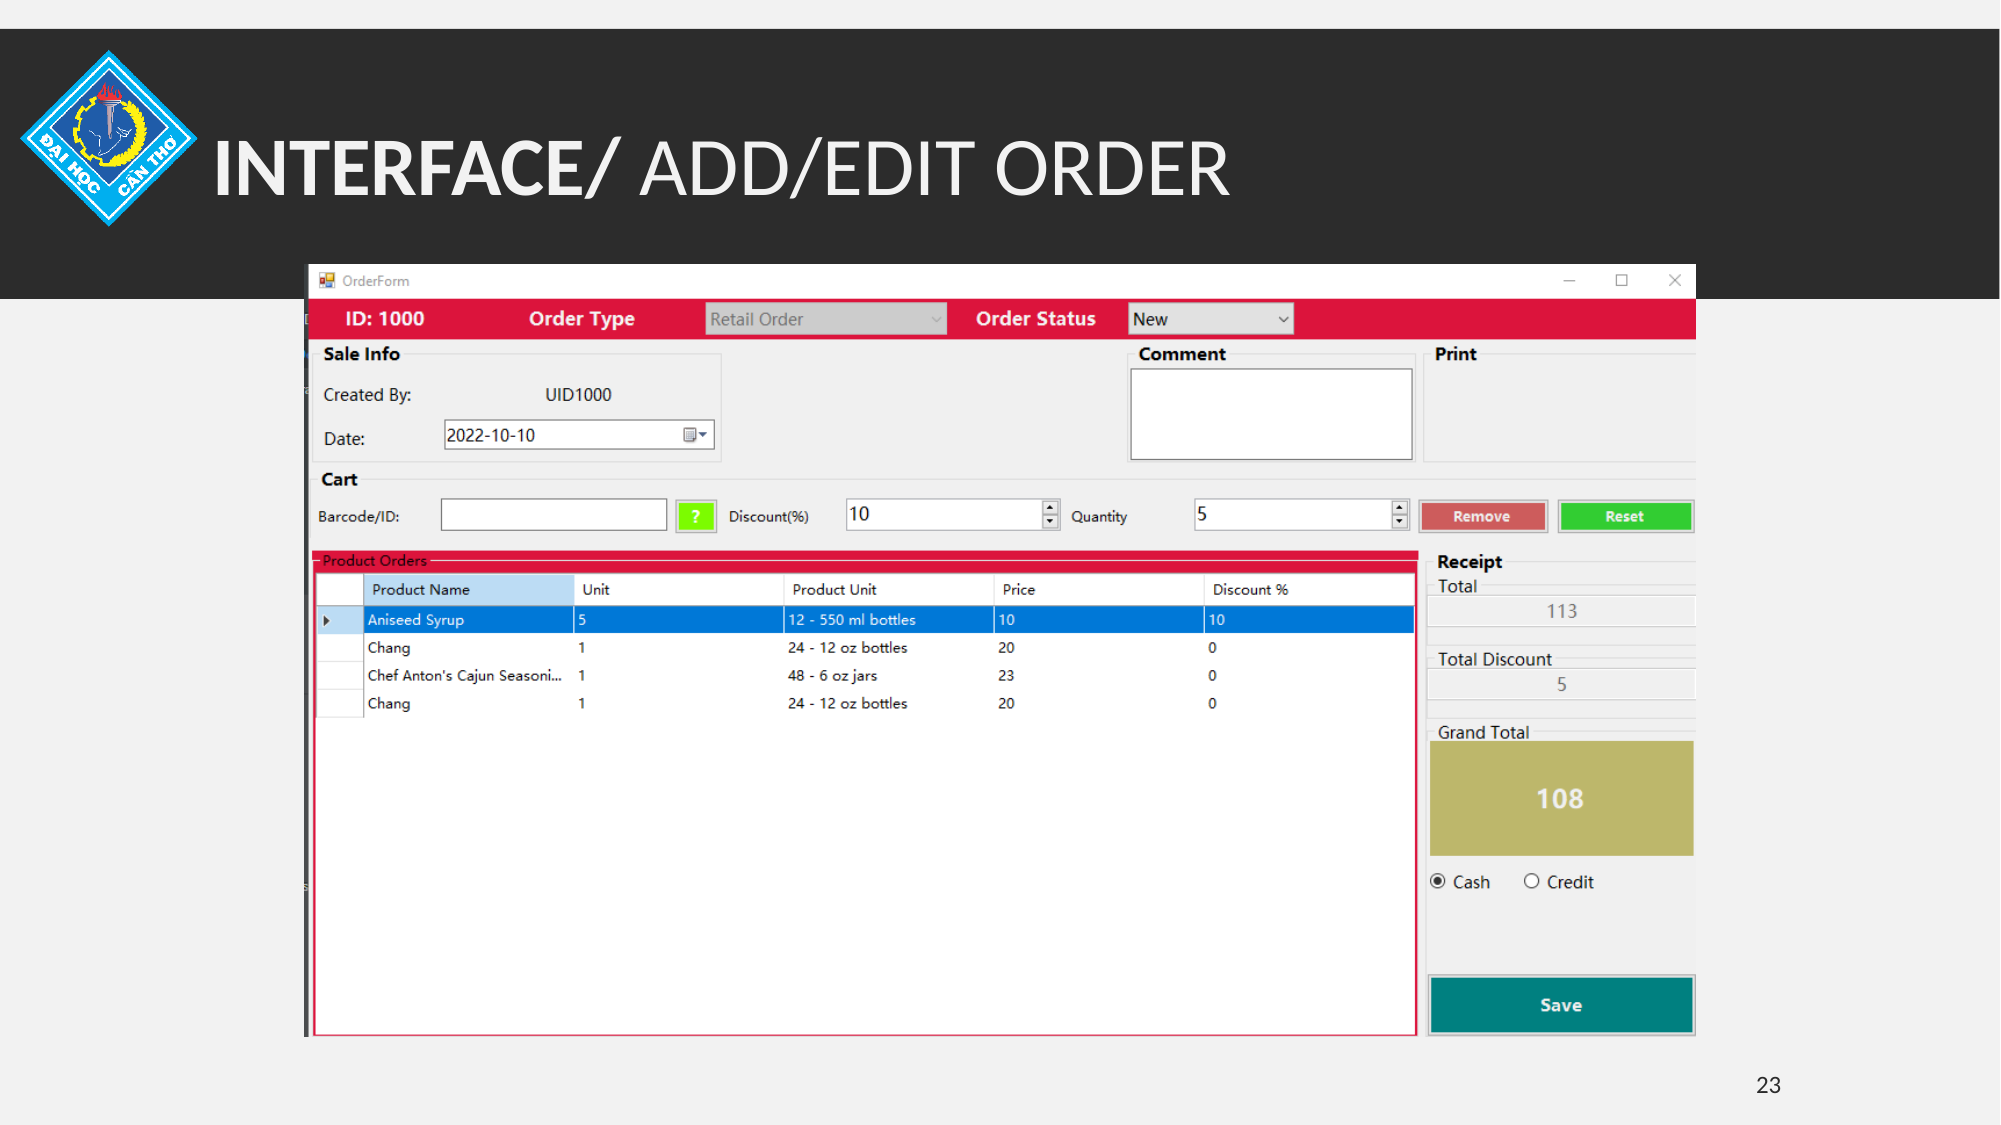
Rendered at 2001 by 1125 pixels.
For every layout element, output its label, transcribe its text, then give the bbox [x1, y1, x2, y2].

picture [168, 139, 175, 146]
picture [150, 157, 157, 164]
picture [129, 178, 138, 183]
picture [165, 142, 173, 149]
picture [83, 176, 89, 183]
picture [89, 182, 96, 190]
picture [119, 188, 127, 195]
picture [55, 147, 60, 156]
picture [74, 168, 81, 175]
picture [304, 264, 1696, 1038]
picture [61, 154, 67, 161]
picture [79, 173, 86, 180]
picture [19, 140, 107, 227]
picture [69, 163, 76, 170]
picture [42, 135, 49, 143]
picture [110, 49, 197, 135]
picture [51, 70, 167, 185]
title Interface/ add/edit order [197, 46, 1803, 295]
picture [45, 138, 52, 146]
picture [111, 141, 197, 227]
picture [136, 169, 147, 174]
slide_number 23 [1748, 1053, 1904, 1114]
picture [19, 49, 107, 137]
picture [156, 152, 162, 159]
picture [161, 147, 167, 154]
